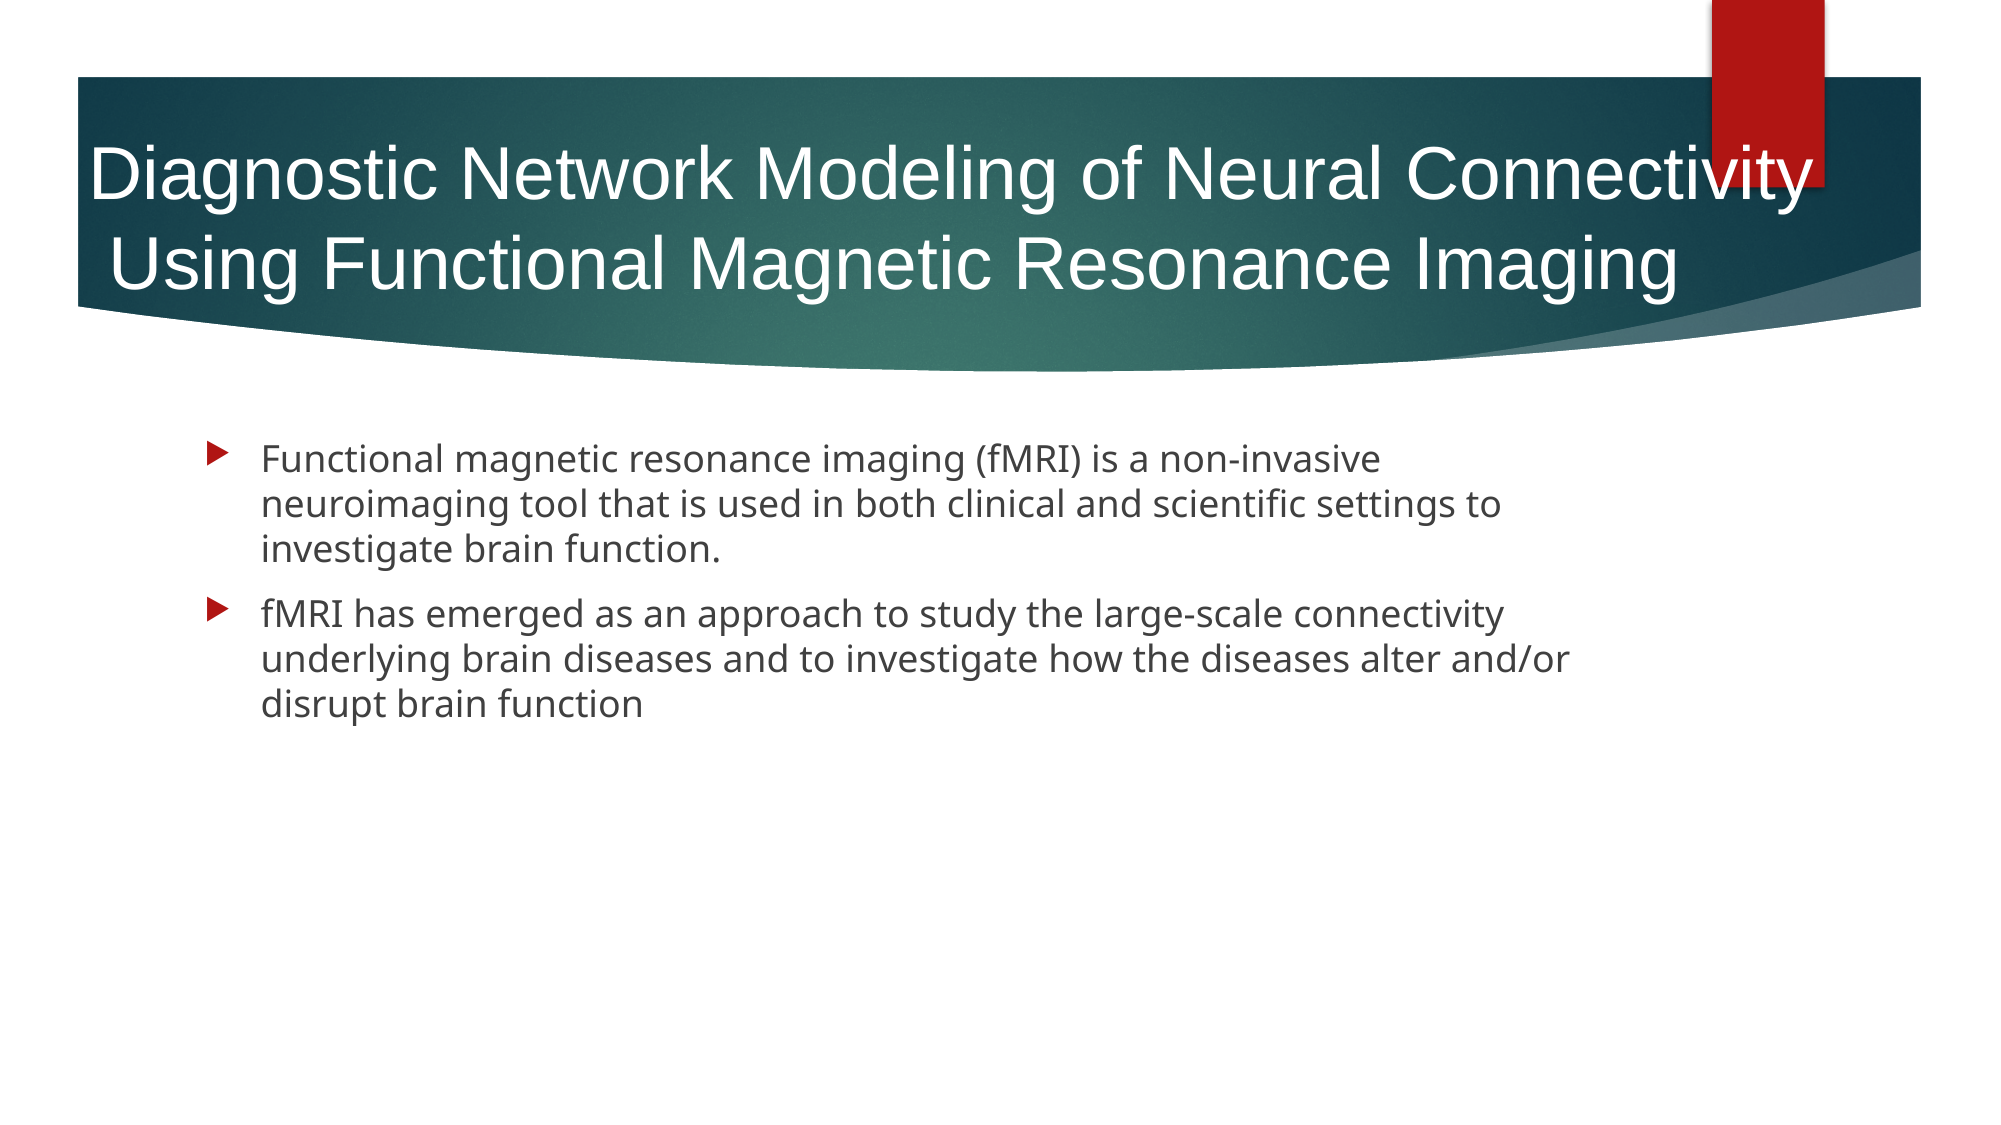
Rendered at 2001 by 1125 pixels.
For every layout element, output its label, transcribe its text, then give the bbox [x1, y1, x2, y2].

list Functional magnetic resonance imaging (fMRI) is a non-invasive neuroimaging tool that is used in both clinical and scientific settings to investigate brain function. fMRI has emerged as an approach to study the large-scale connectivity underlying brain diseases and to investigate how the diseases alter and/or disrupt brain function [189, 427, 1638, 988]
title Diagnostic Network Modeling of Neural Connectivity Using Functional Magnetic Resonance Imaging [73, 156, 1917, 273]
